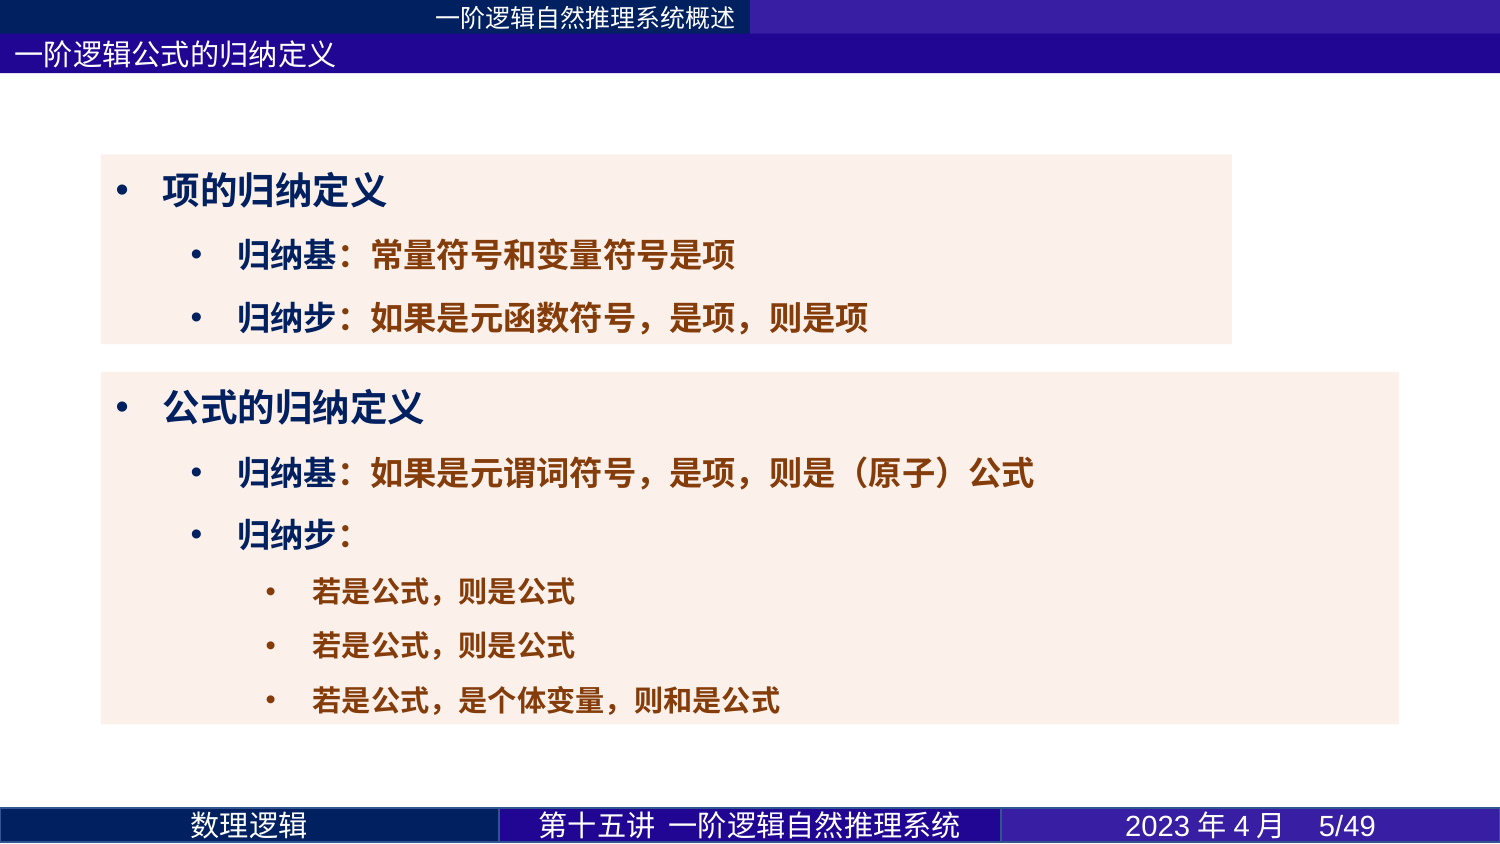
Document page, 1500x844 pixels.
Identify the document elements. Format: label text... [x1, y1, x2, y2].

text_box 数理逻辑 [0, 807, 498, 843]
text_box 一阶逻辑公式的归纳定义 [0, 33, 1500, 74]
text_box [749, 0, 1500, 33]
text_box 第十五讲 一阶逻辑自然推理系统 [498, 807, 1000, 843]
text_box 一阶逻辑自然推理系统概述 [0, 0, 749, 33]
text_box 2023年4月 5/49 [1000, 807, 1500, 843]
